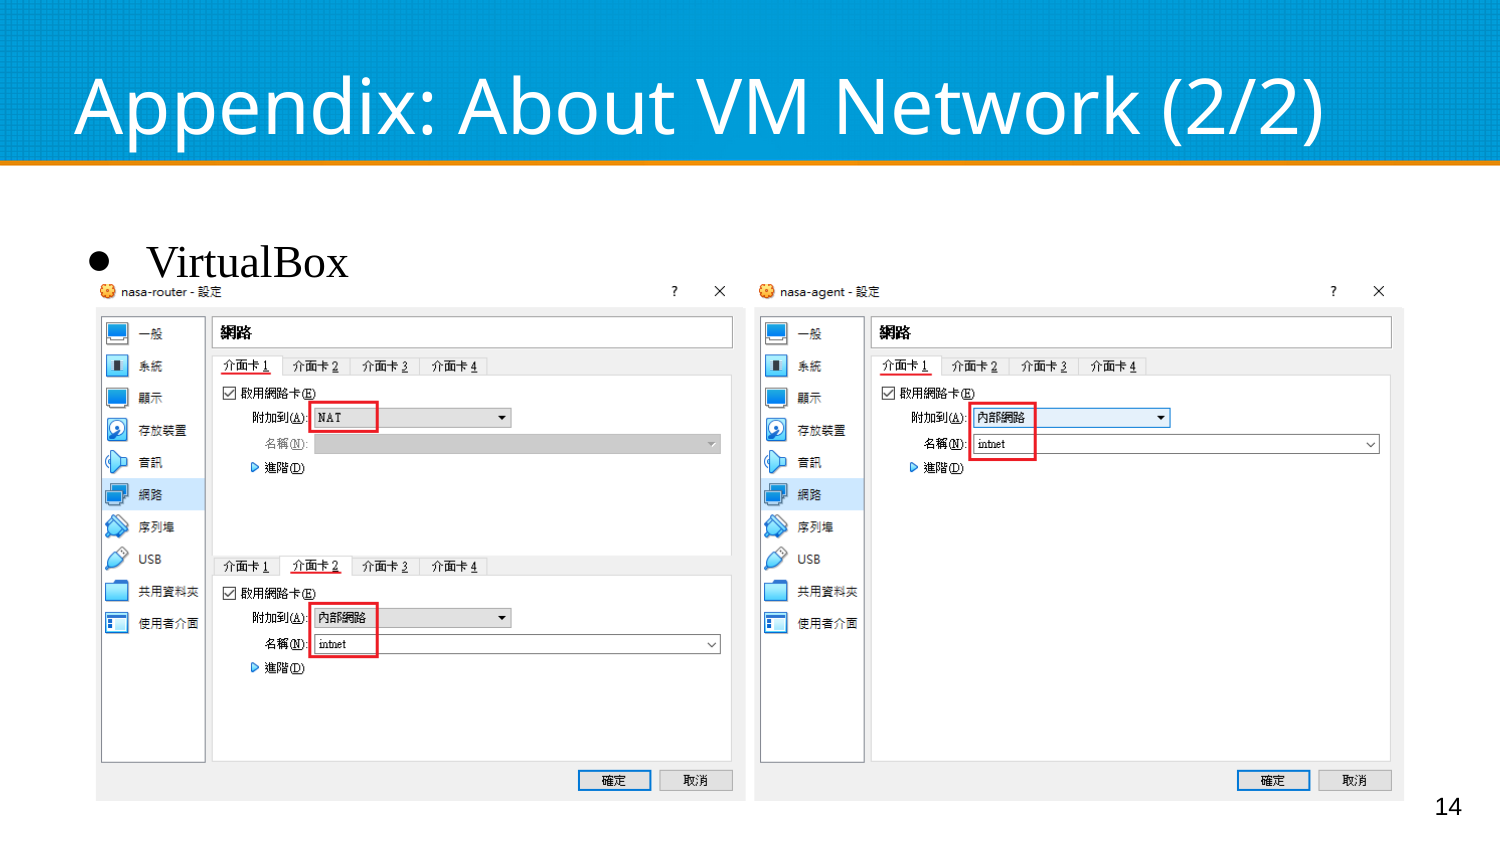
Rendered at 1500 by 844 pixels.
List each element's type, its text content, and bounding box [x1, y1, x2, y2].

slide_number 14 [1403, 779, 1494, 844]
title Appendix: About VM Network (2/2) [74, 33, 1425, 175]
picture [0, 161, 1500, 844]
list VirtualBox [70, 223, 1425, 346]
